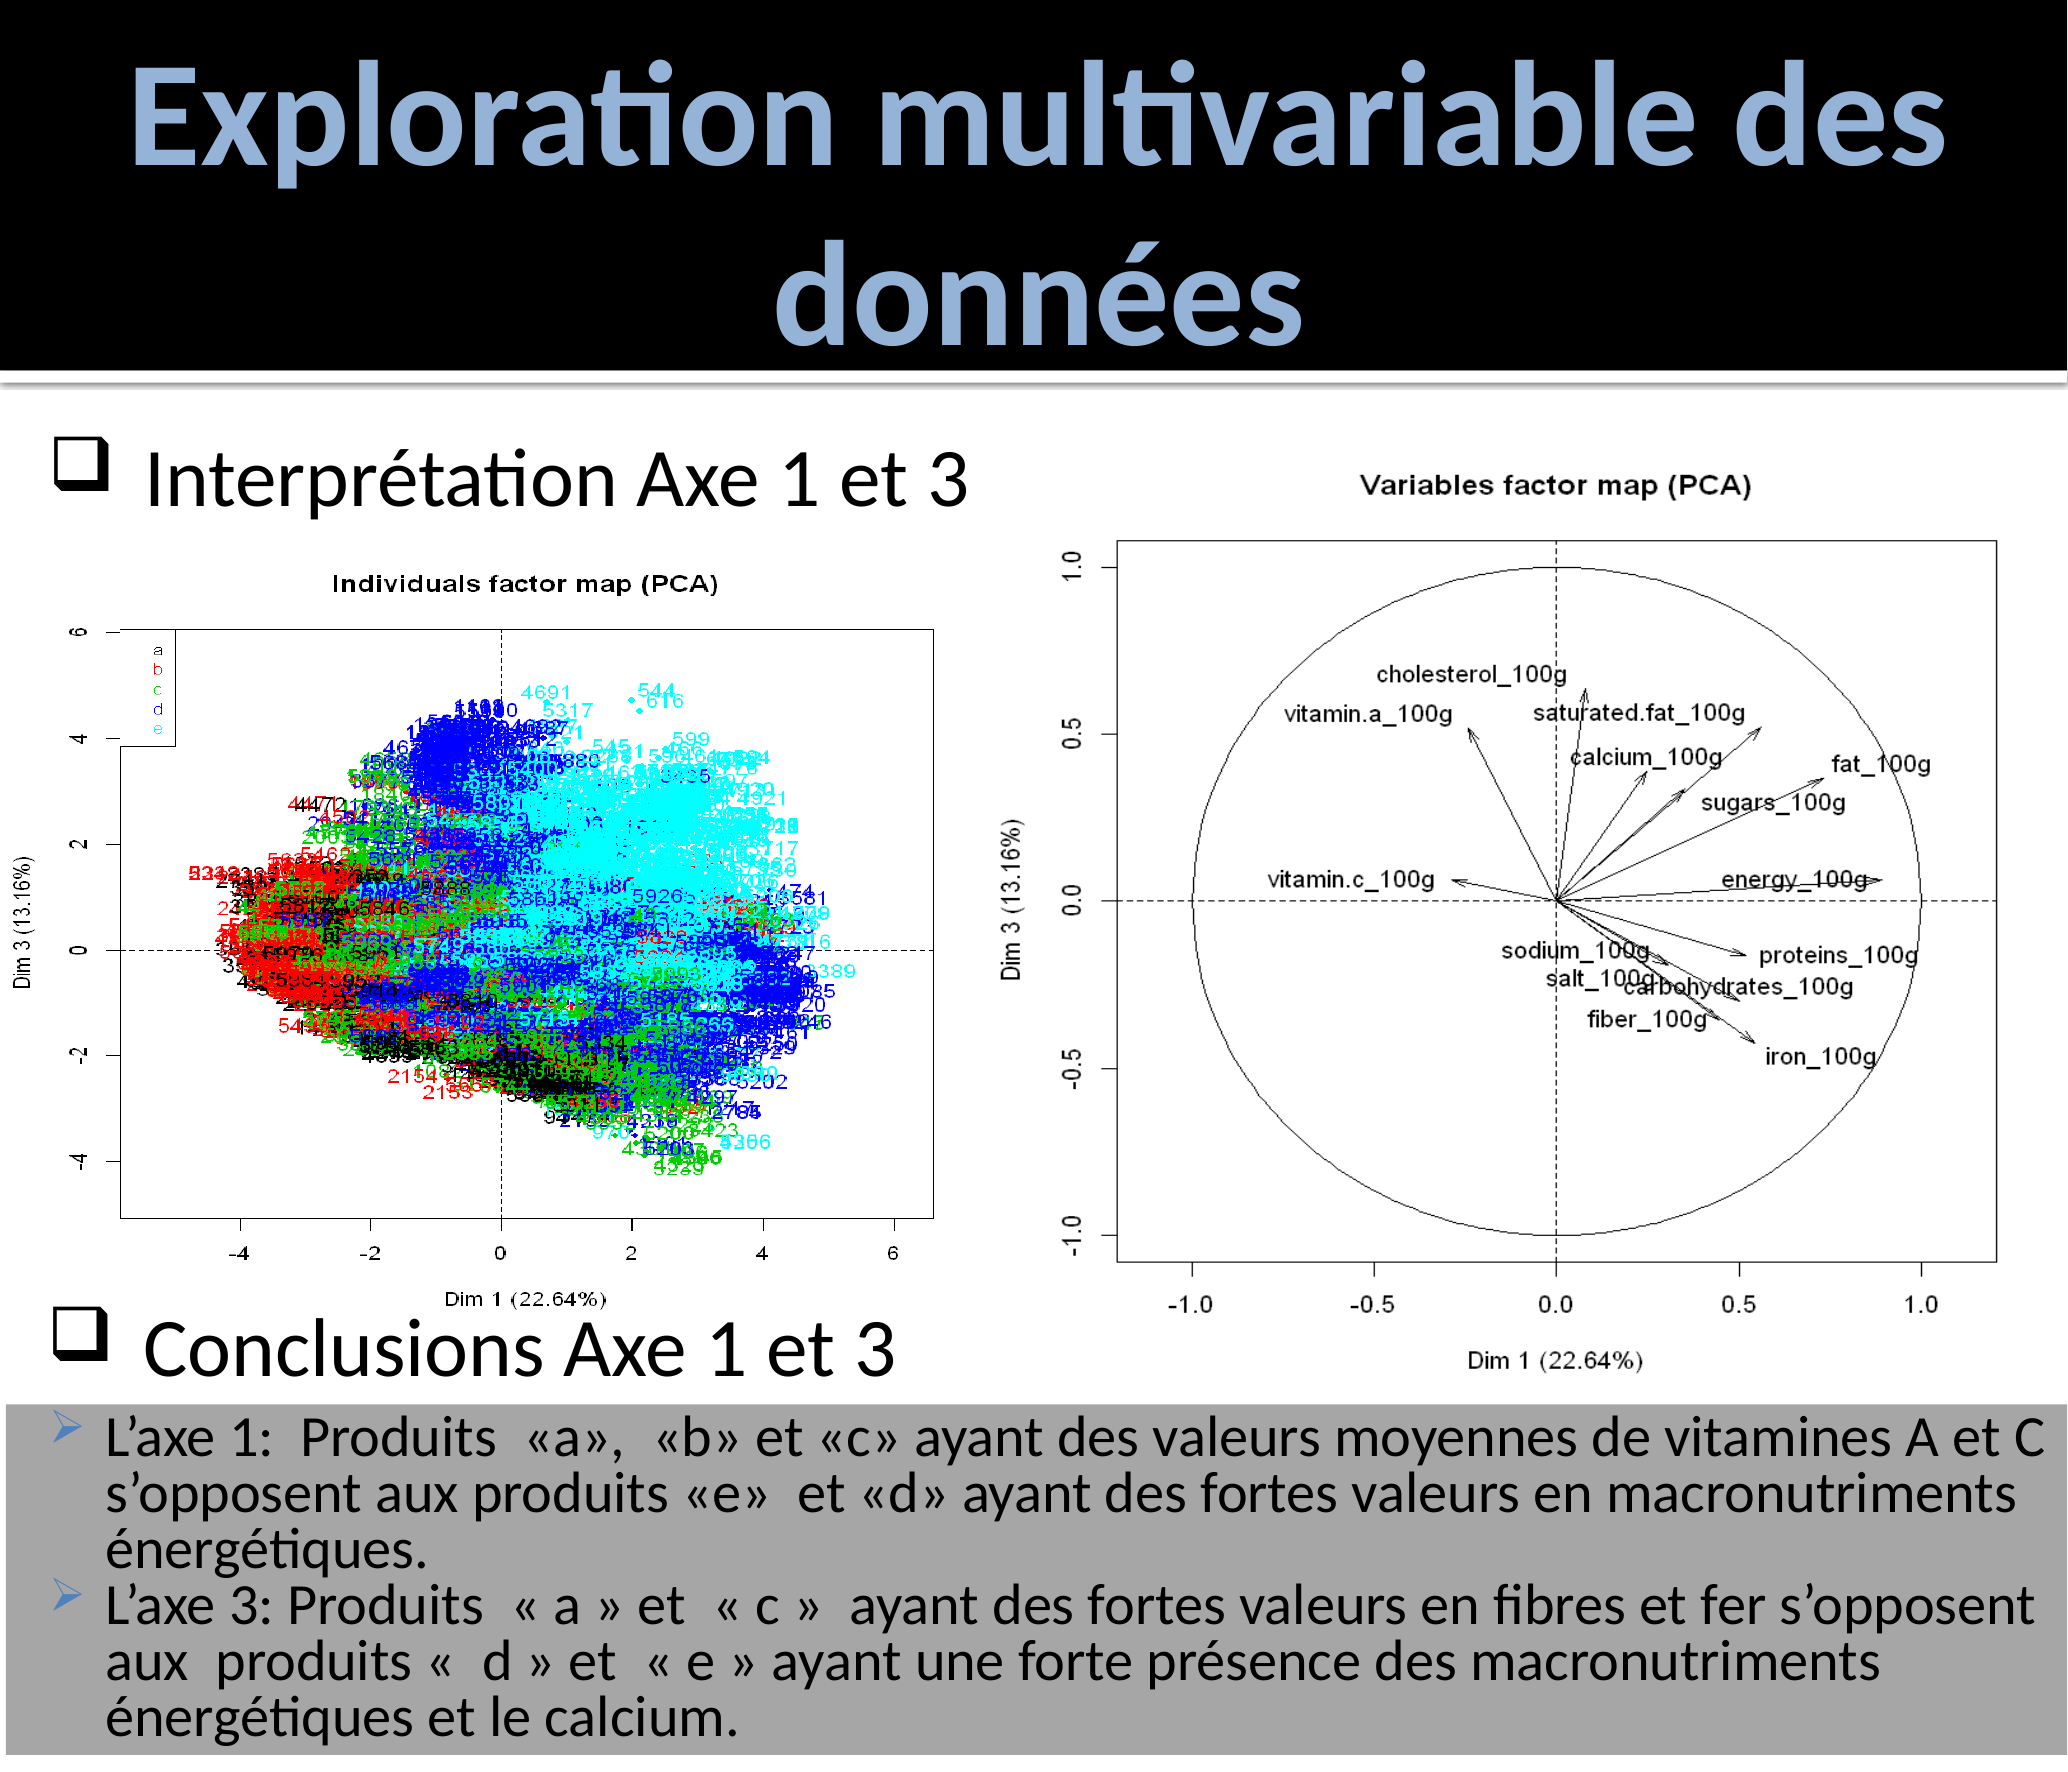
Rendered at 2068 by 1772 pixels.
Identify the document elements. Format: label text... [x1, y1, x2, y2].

text_box L’axe 1: Produits «a», «b» et «c» ayant des valeurs moyennes de vitamines A et C s’opposent aux produits «e» et «d» ayant des fortes valeurs en macronutriments énergétiques. L’axe 3: Produits « a » et « c » ayant des fortes valeurs en fibres et fer s’opposent aux produits « d » et « e » ayant une forte présence des macronutriments énergétiques et le calcium. [5, 1404, 2068, 1755]
text_box Interprétation Axe 1 et 3 [6, 401, 1034, 535]
text_box Conclusions Axe 1 et 3 [5, 1343, 928, 1404]
picture [5, 426, 2061, 1405]
title Exploration multivariable des données [103, 33, 1964, 357]
